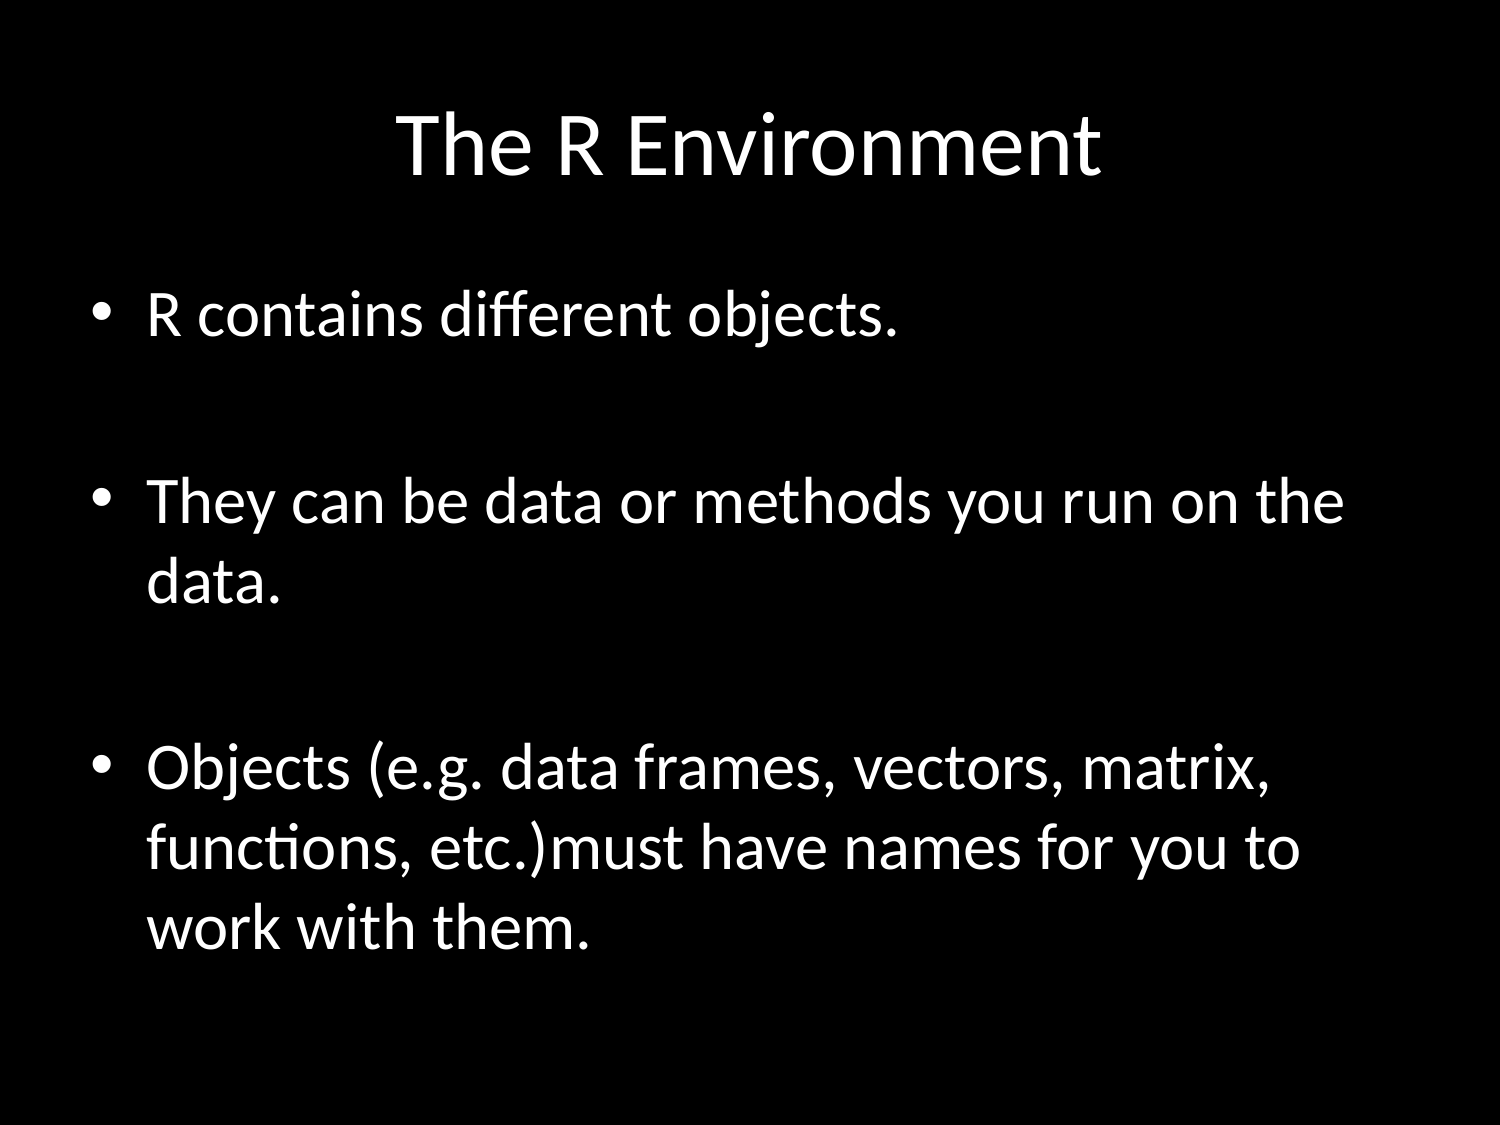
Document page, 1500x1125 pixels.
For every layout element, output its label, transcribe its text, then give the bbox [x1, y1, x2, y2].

title The R Environment [75, 45, 1425, 233]
list R contains different objects. They can be data or methods you run on the data. Objects (e.g. data frames, vectors, matrix, functions, etc.)must have names for you to work with them. [75, 262, 1425, 1005]
